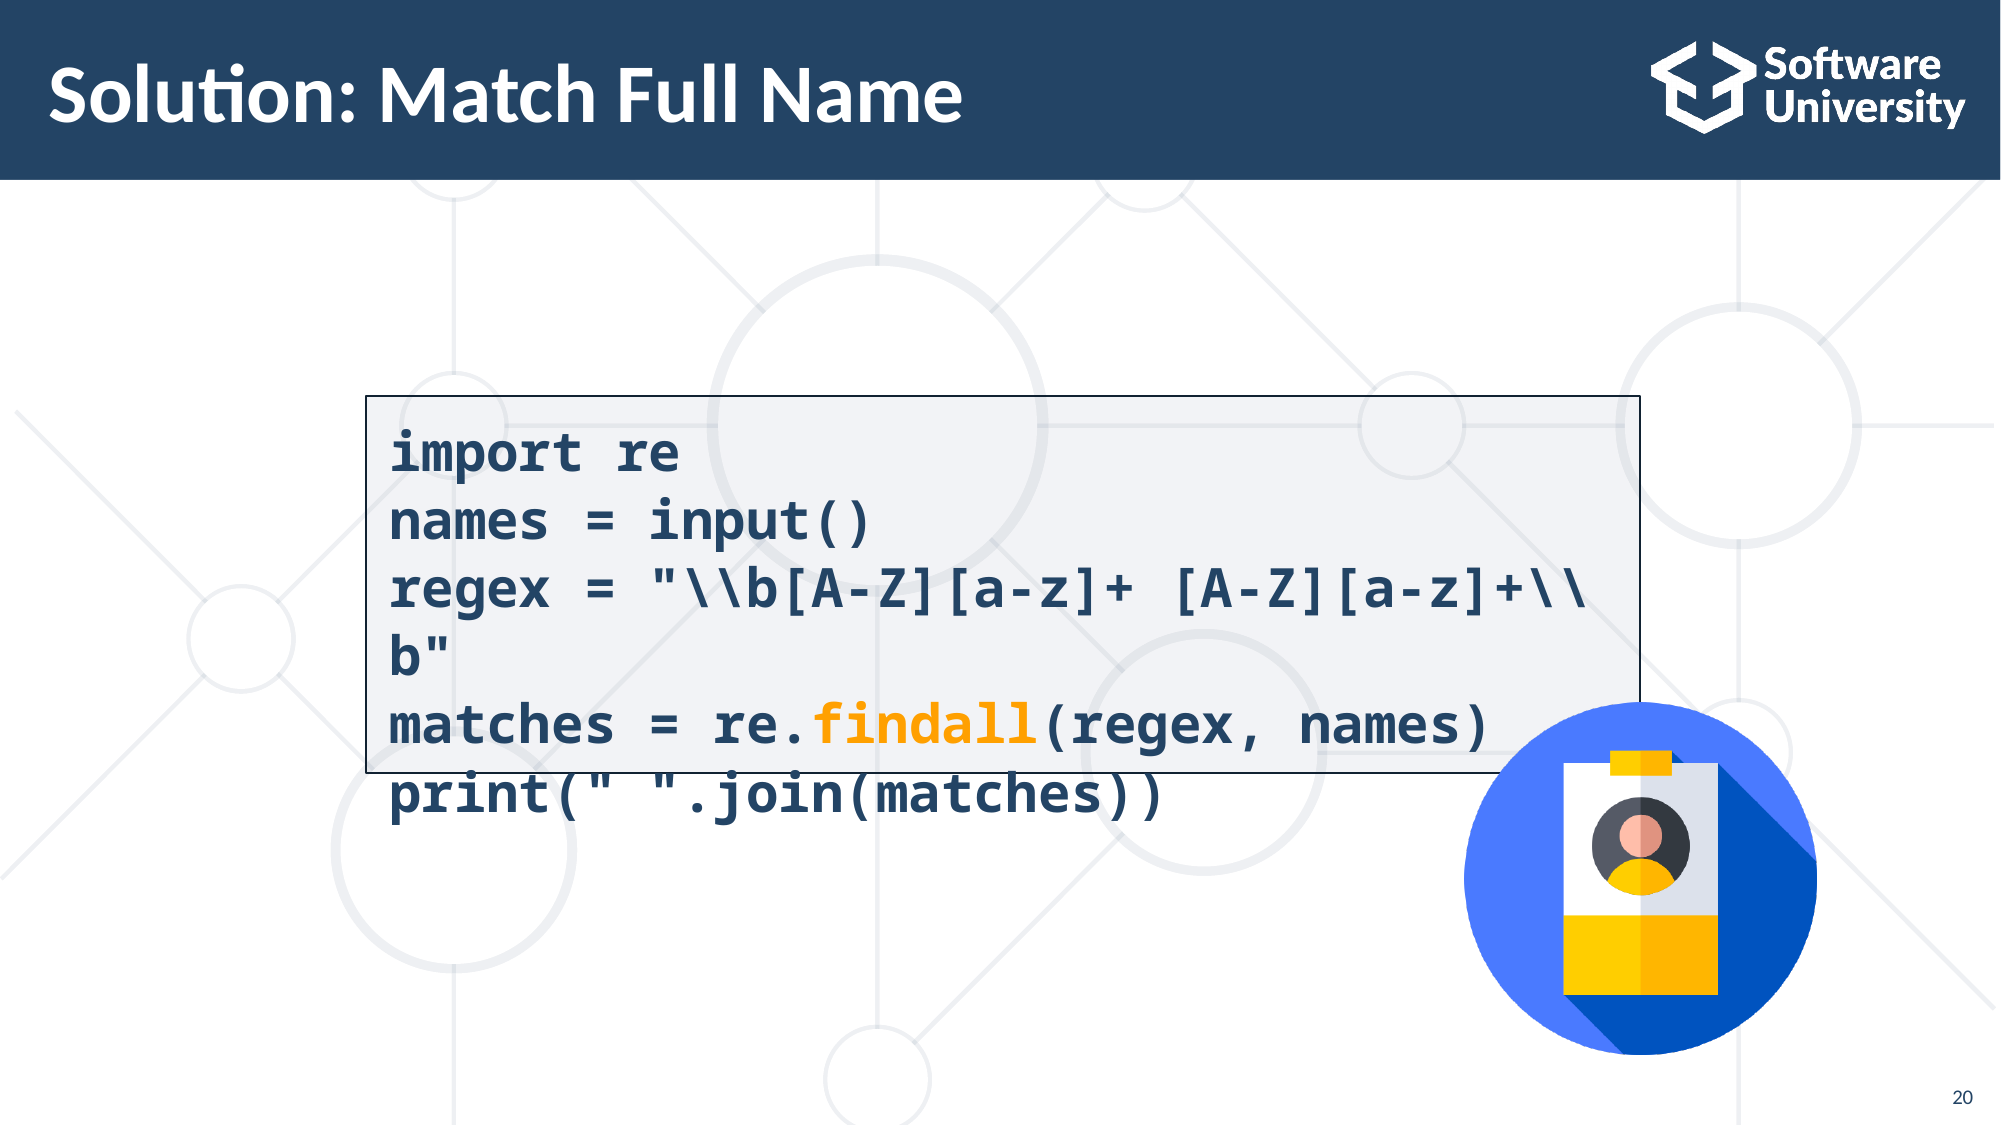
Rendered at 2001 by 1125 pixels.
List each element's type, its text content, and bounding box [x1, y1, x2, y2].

list import re names = input() regex = "\\b[A-Z][a-z]+ [A-Z][a-z]+\\b" matches = re.findall(regex, names) print(" ".join(matches)) [365, 395, 1641, 774]
title Solution: Match Full Name [31, 16, 1625, 162]
picture [1464, 702, 1817, 1055]
text_box 20 [1927, 1067, 1989, 1117]
picture [1651, 41, 1966, 134]
